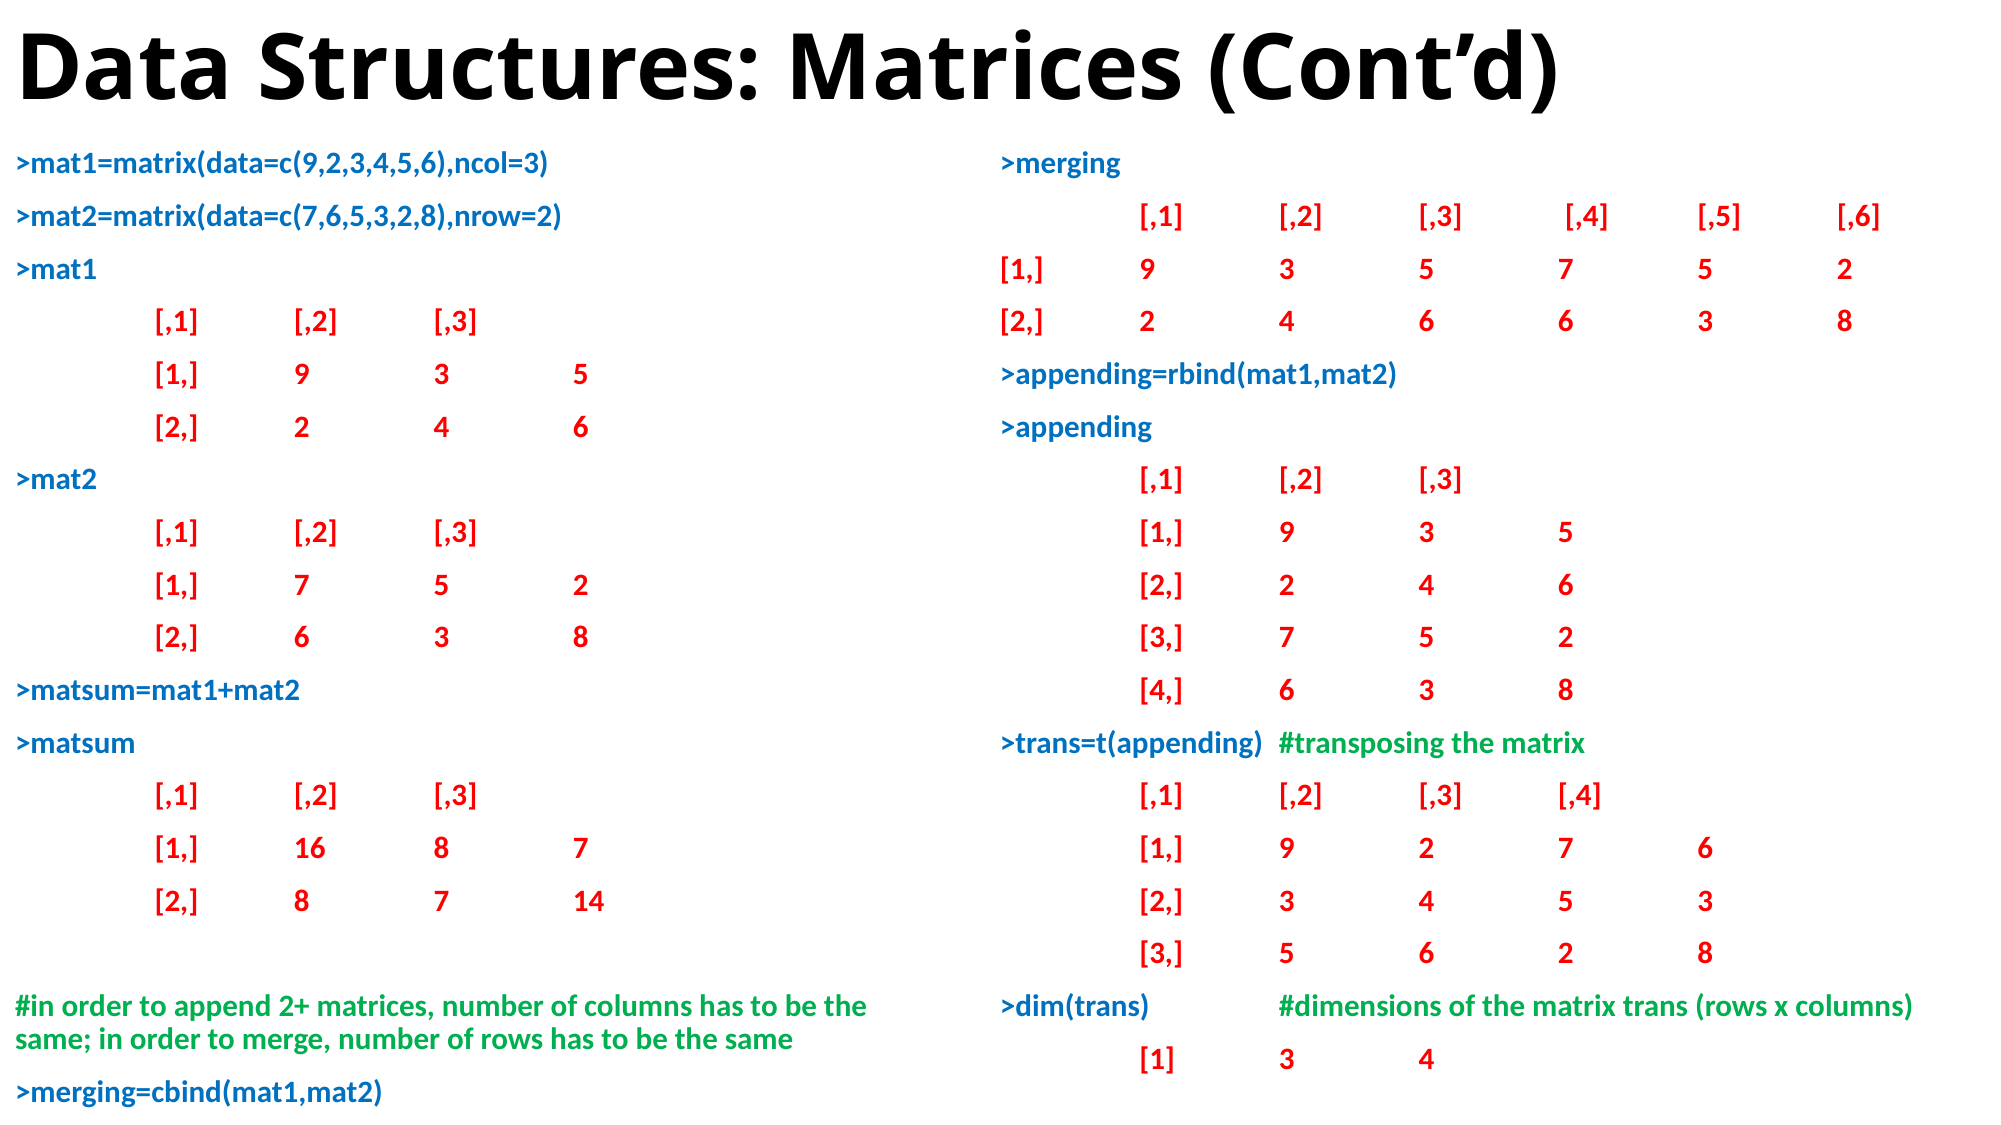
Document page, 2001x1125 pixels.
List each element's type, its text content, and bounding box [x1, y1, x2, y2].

title Data Structures: Matrices (Cont’d) [0, 0, 2000, 139]
list >mat1=matrix(data=c(9,2,3,4,5,6),ncol=3) >mat2=matrix(data=c(7,6,5,3,2,8),nrow=2) >mat1 [,1] [,2] [,3] [1,] 9 3 5 [2,] 2 4 6 >mat2 [,1] [,2] [,3] [1,] 7 5 2 [2,] 6 3 8 >matsum=mat1+mat2 >matsum [,1] [,2] [,3] [1,] 16 8 7 [2,] 8 7 14 #in order to append 2+ matrices, number of columns has to be the same; in order to merge, number of rows has to be the same >merging=cbind(mat1,mat2) >merging [,1] [,2] [,3] [,4] [,5] [,6] [1,] 9 3 5 7 5 2 [2,] 2 4 6 6 3 8 >appending=rbind(mat1,mat2) >appending [,1] [,2] [,3] [1,] 9 3 5 [2,] 2 4 6 [3,] 7 5 2 [4,] 6 3 8 >trans=t(appending) #transposing the matrix [,1] [,2] [,3] [,4] [1,] 9 2 7 6 [2,] 3 4 5 3 [3,] 5 6 2 8 >dim(trans) #dimensions of the matrix trans (rows x columns) [1] 3 4 [0, 139, 2000, 1125]
